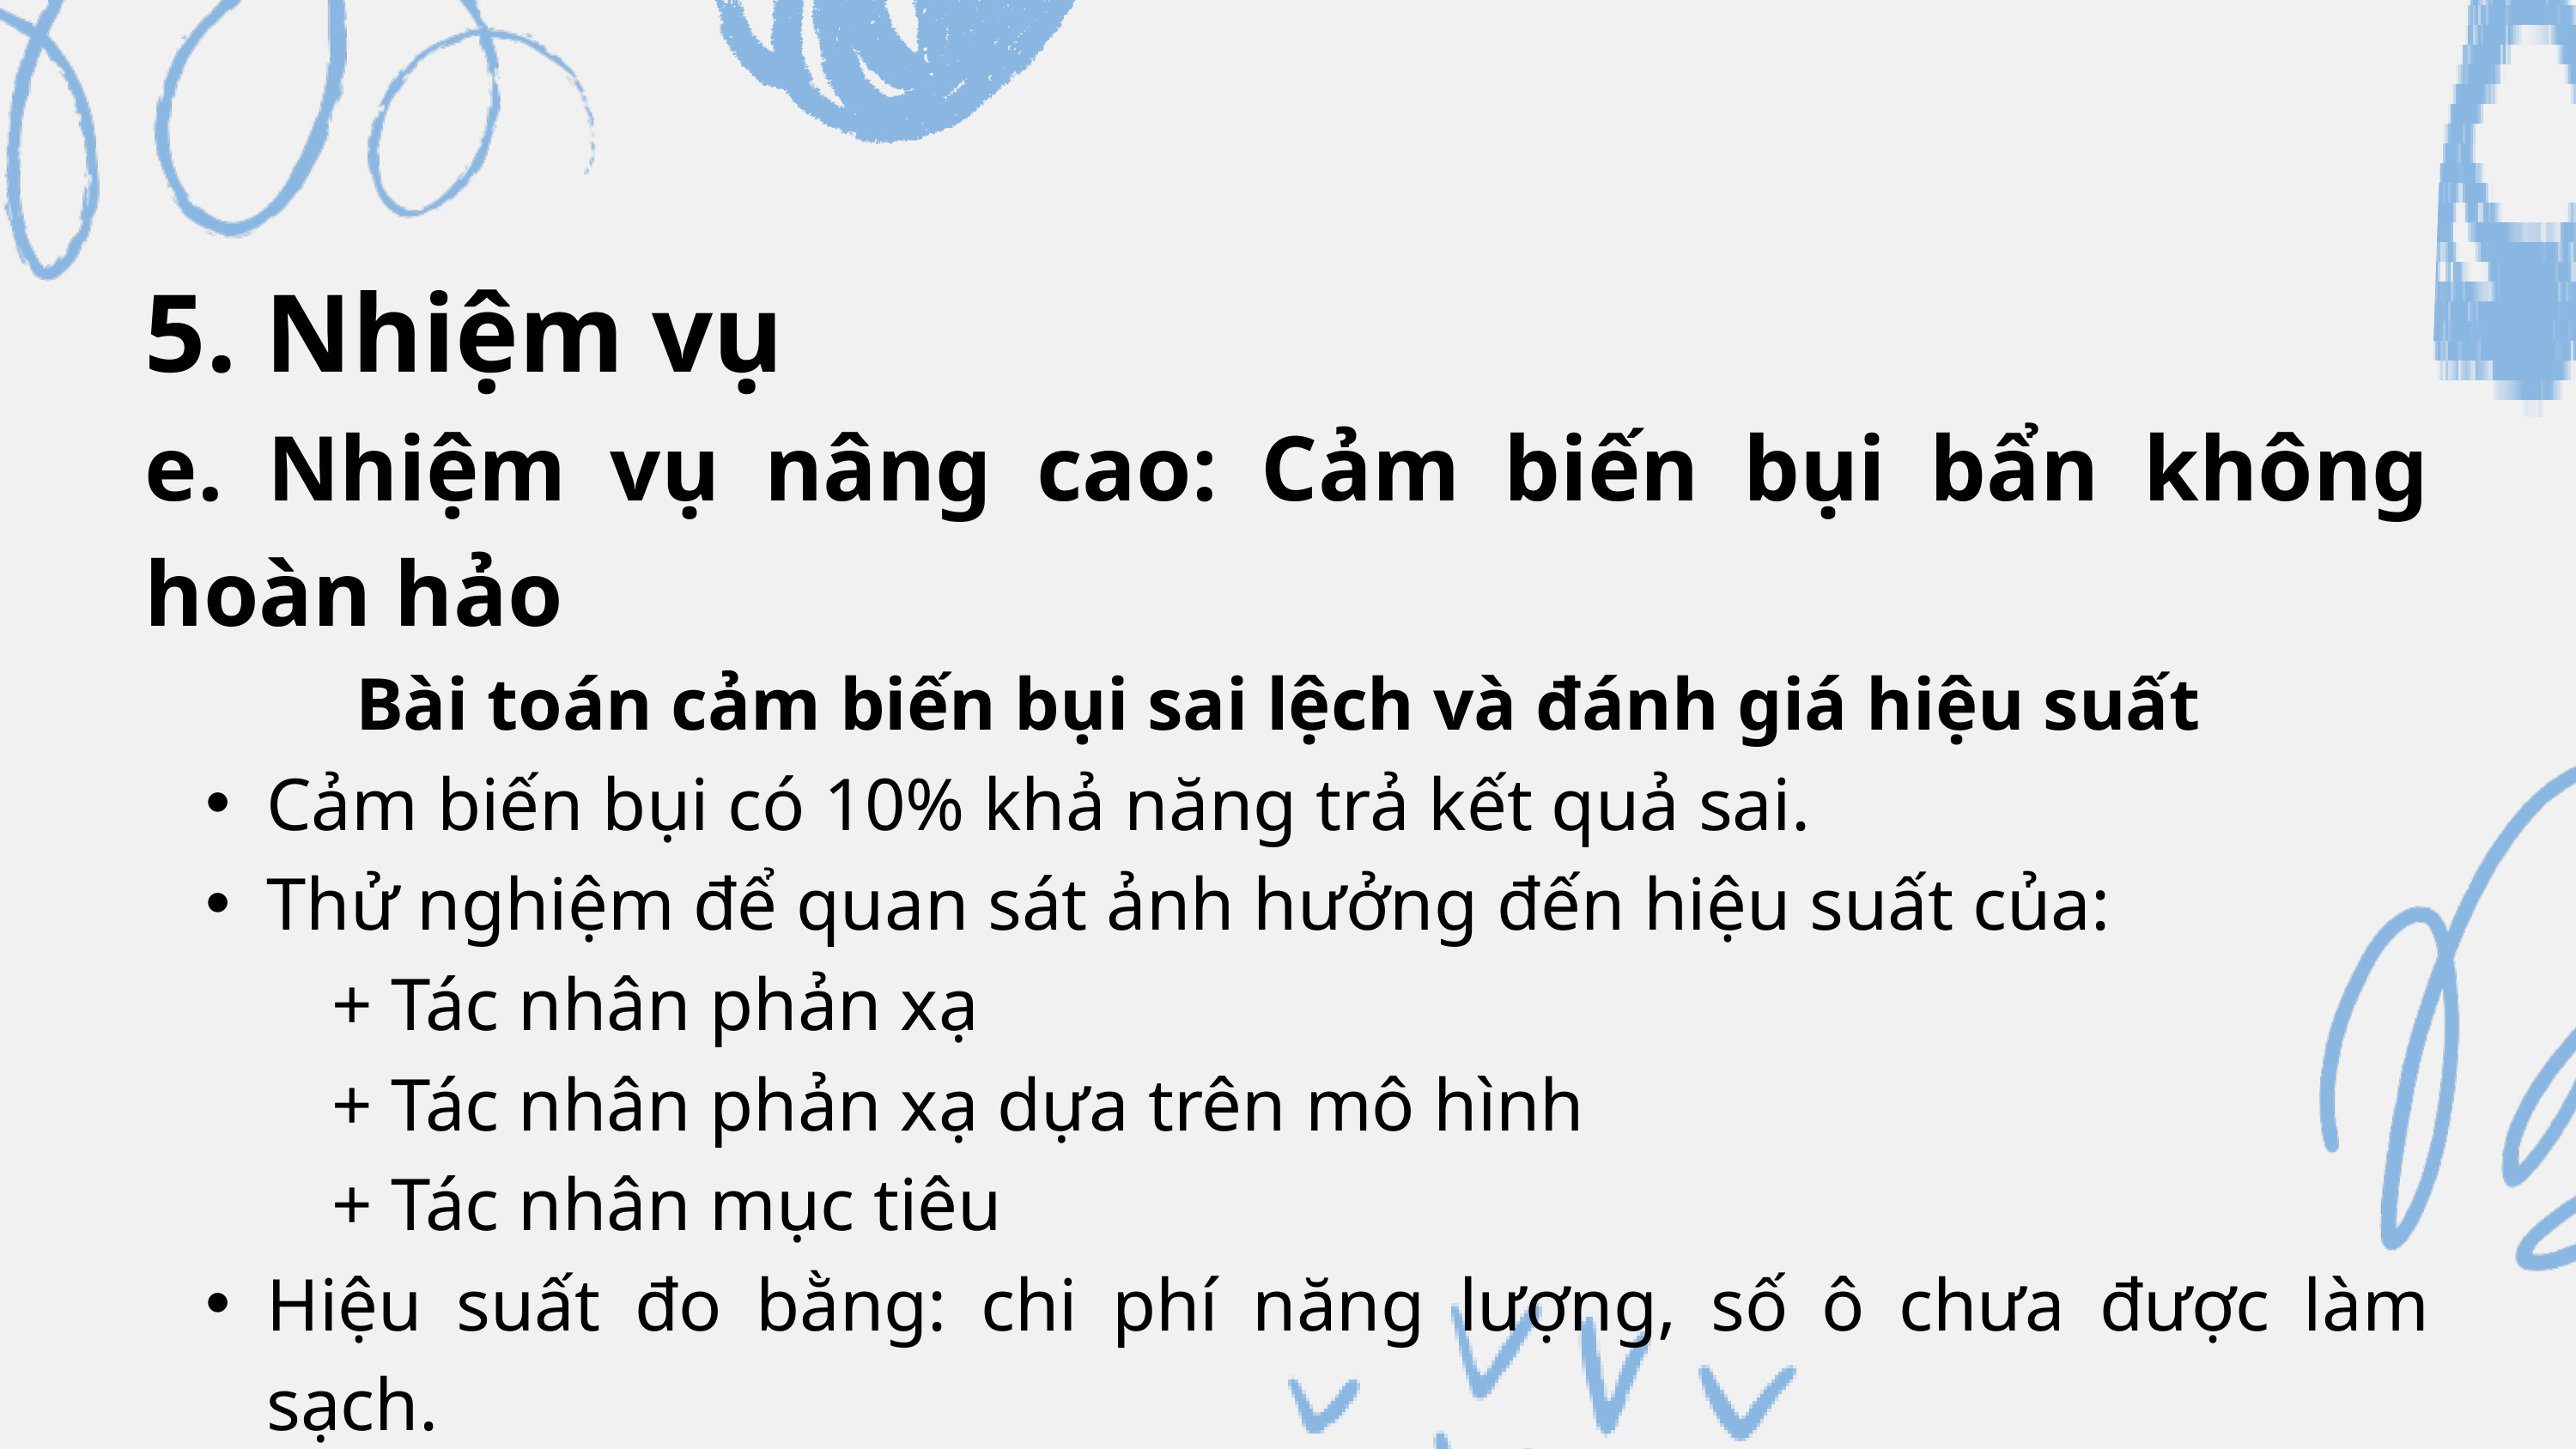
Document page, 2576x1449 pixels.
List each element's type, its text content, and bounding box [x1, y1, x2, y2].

text_box [2432, 761, 2576, 1271]
text_box [2432, 0, 2576, 419]
text_box 5. Nhiệm vụ e. Nhiệm vụ nâng cao: Cảm biến bụi bẩn không hoàn hảo Bài toán cảm biến bụi sai lệch và đánh giá hiệu suất Cảm biến bụi có 10% khả năng trả kết quả sai. Thử nghiệm để quan sát ảnh hưởng đến hiệu suất của: + Tác nhân phản xạ + Tác nhân phản xạ dựa trên mô hình + Tác nhân mục tiêu Hiệu suất đo bằng: chi phí năng lượng, số ô chưa được làm sạch. [144, 243, 2432, 1446]
text_box [704, 0, 1113, 145]
text_box [0, 0, 596, 282]
text_box [1288, 1446, 1862, 1449]
